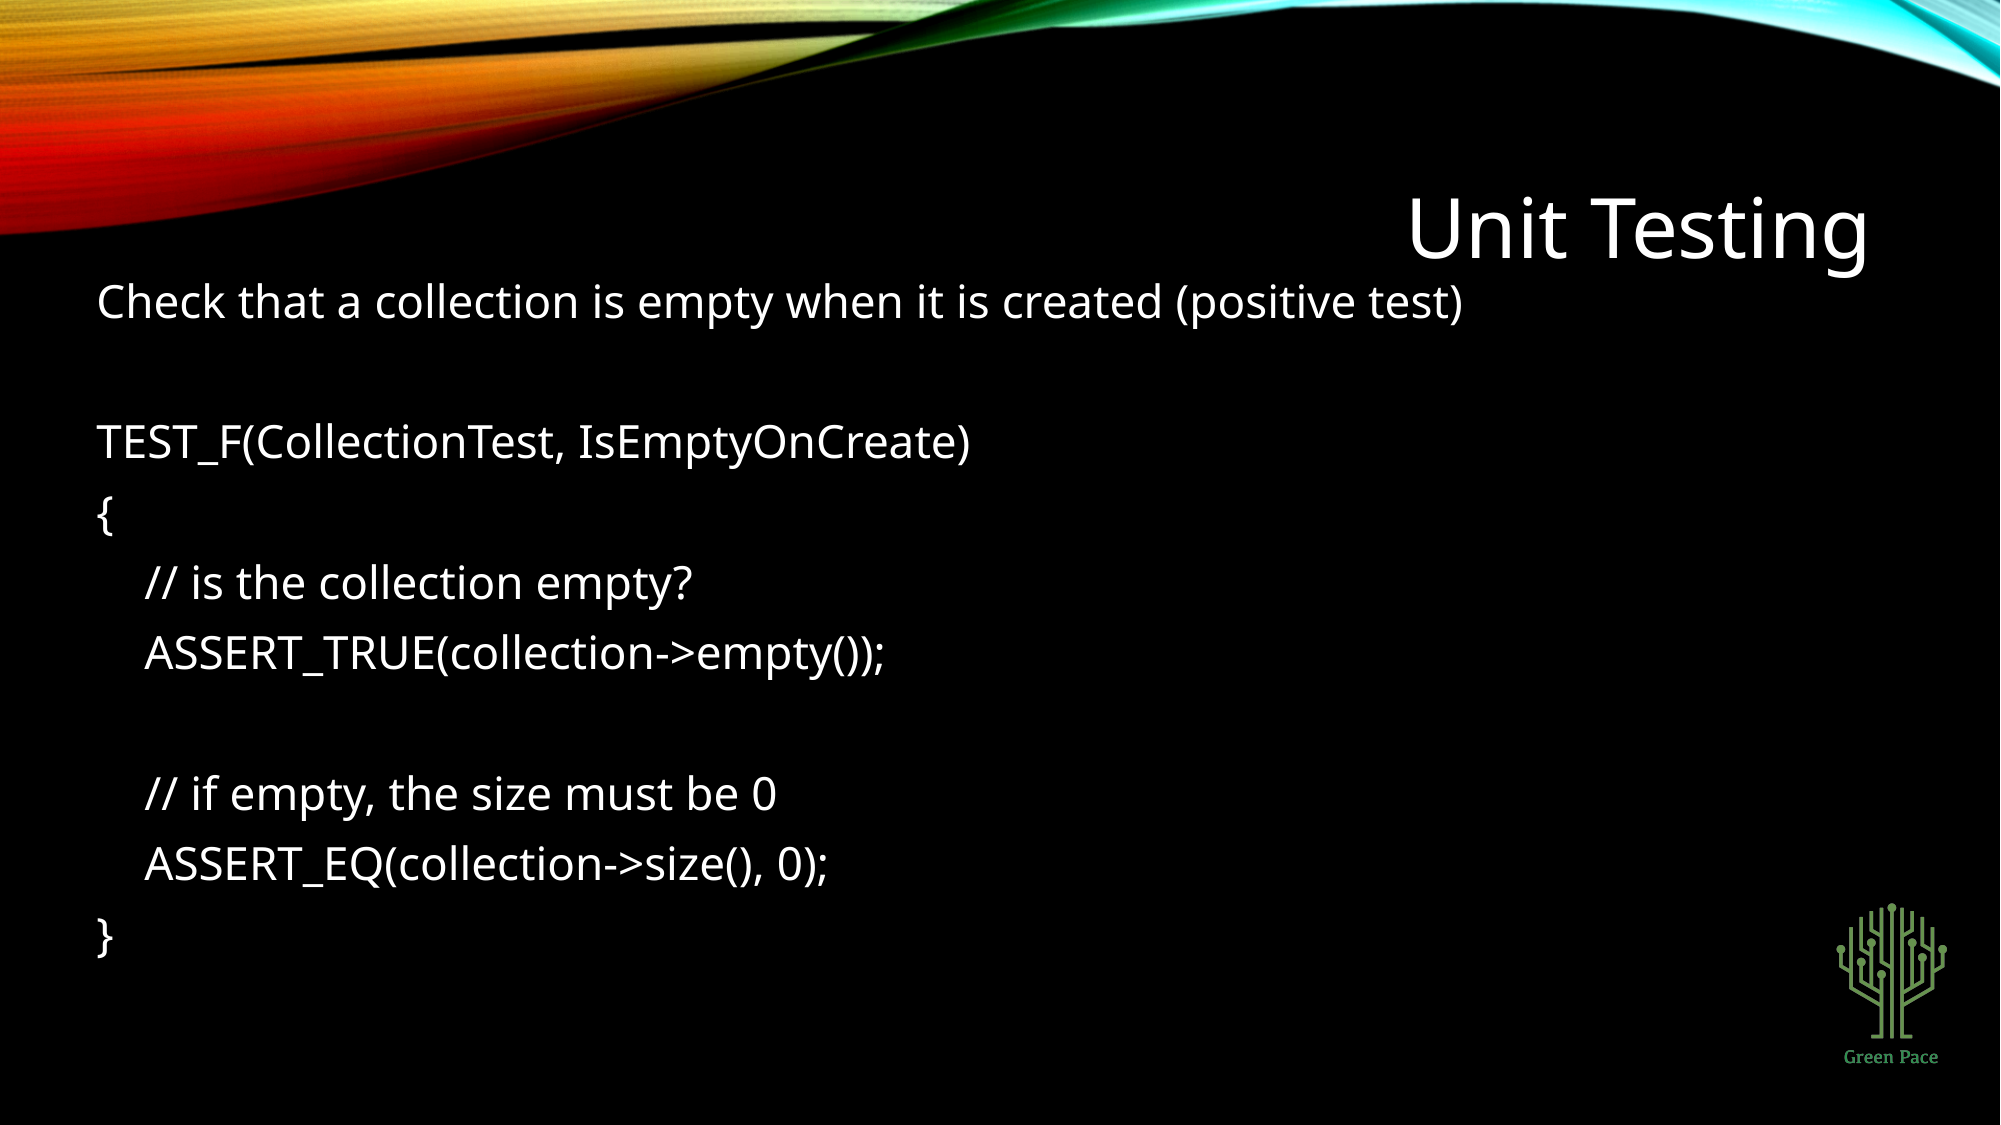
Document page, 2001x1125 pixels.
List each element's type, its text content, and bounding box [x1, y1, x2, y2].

list Check that a collection is empty when it is created (positive test) TEST_F(CollectionTest, IsEmptyOnCreate) { // is the collection empty? ASSERT_TRUE(collection->empty()); // if empty, the size must be 0 ASSERT_EQ(collection->size(), 0); } [81, 271, 1857, 1081]
picture [0, 0, 2000, 237]
picture [1817, 892, 1964, 1082]
title Unit Testing [474, 125, 1888, 338]
